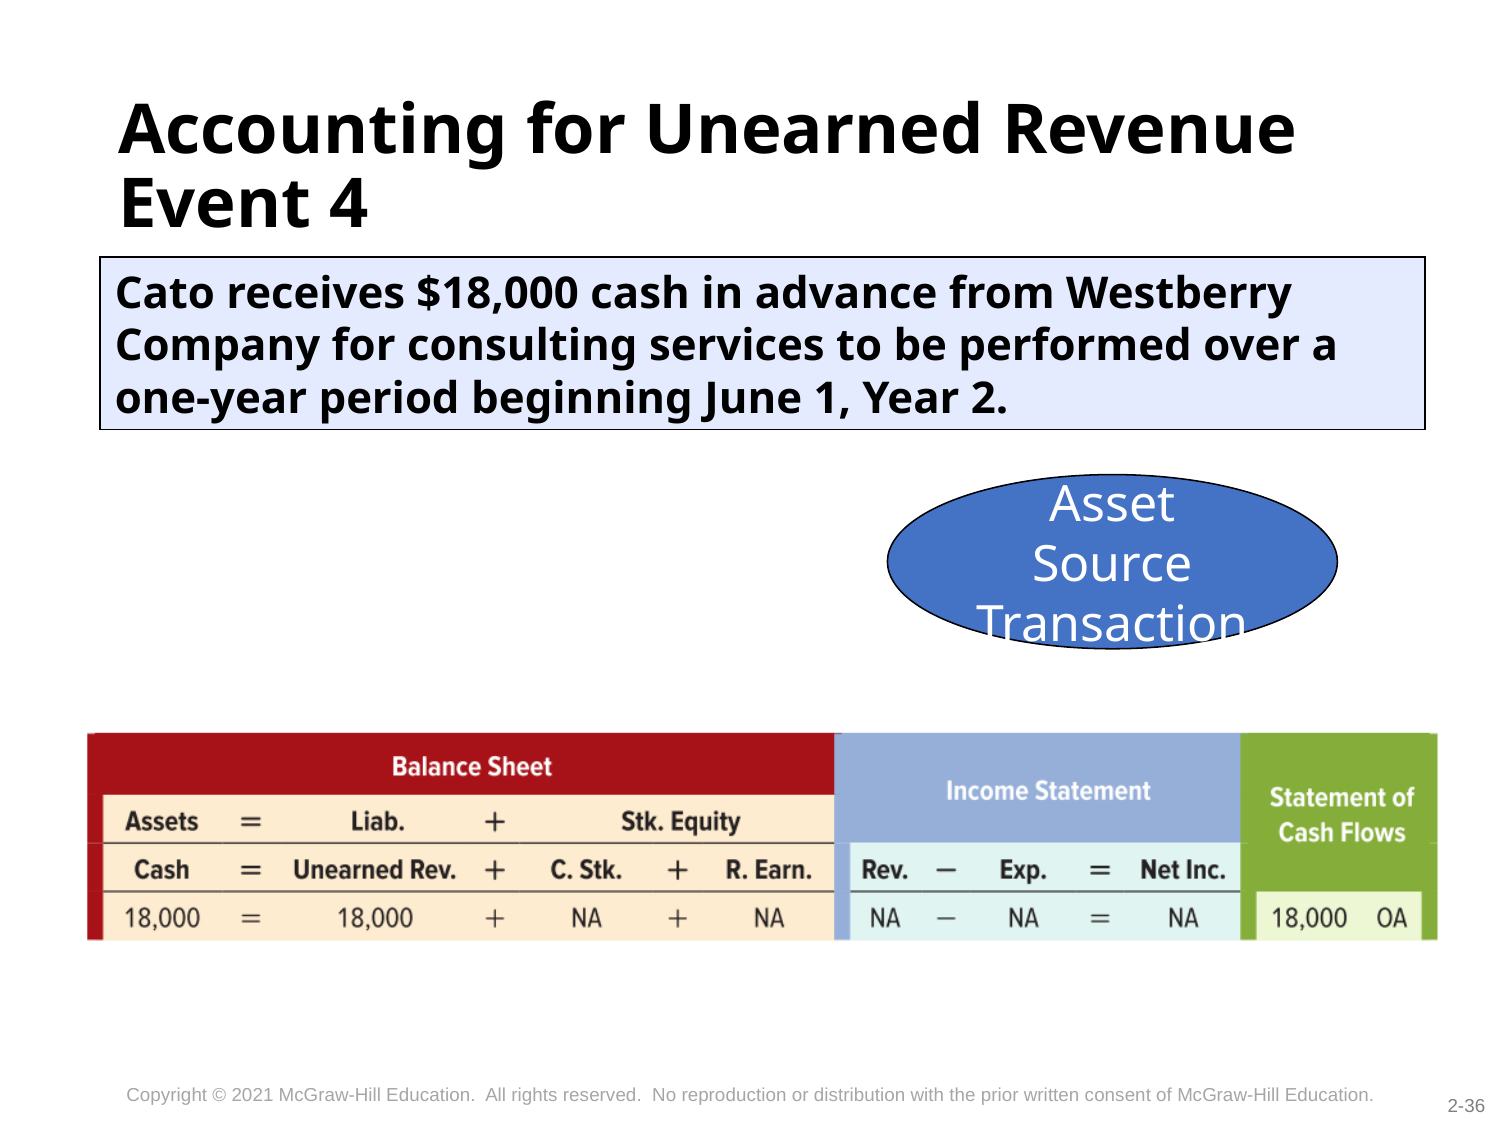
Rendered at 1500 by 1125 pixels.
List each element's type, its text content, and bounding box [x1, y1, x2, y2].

text_box Asset Source Transaction [887, 474, 1338, 649]
text_box Cato receives $18,000 cash in advance from Westberry Company for consulting services to be performed over a one-year period beginning June 1, Year 2. [99, 257, 1425, 430]
title Accounting for Unearned Revenue Event 4 [103, 59, 1397, 257]
picture [81, 724, 1444, 951]
